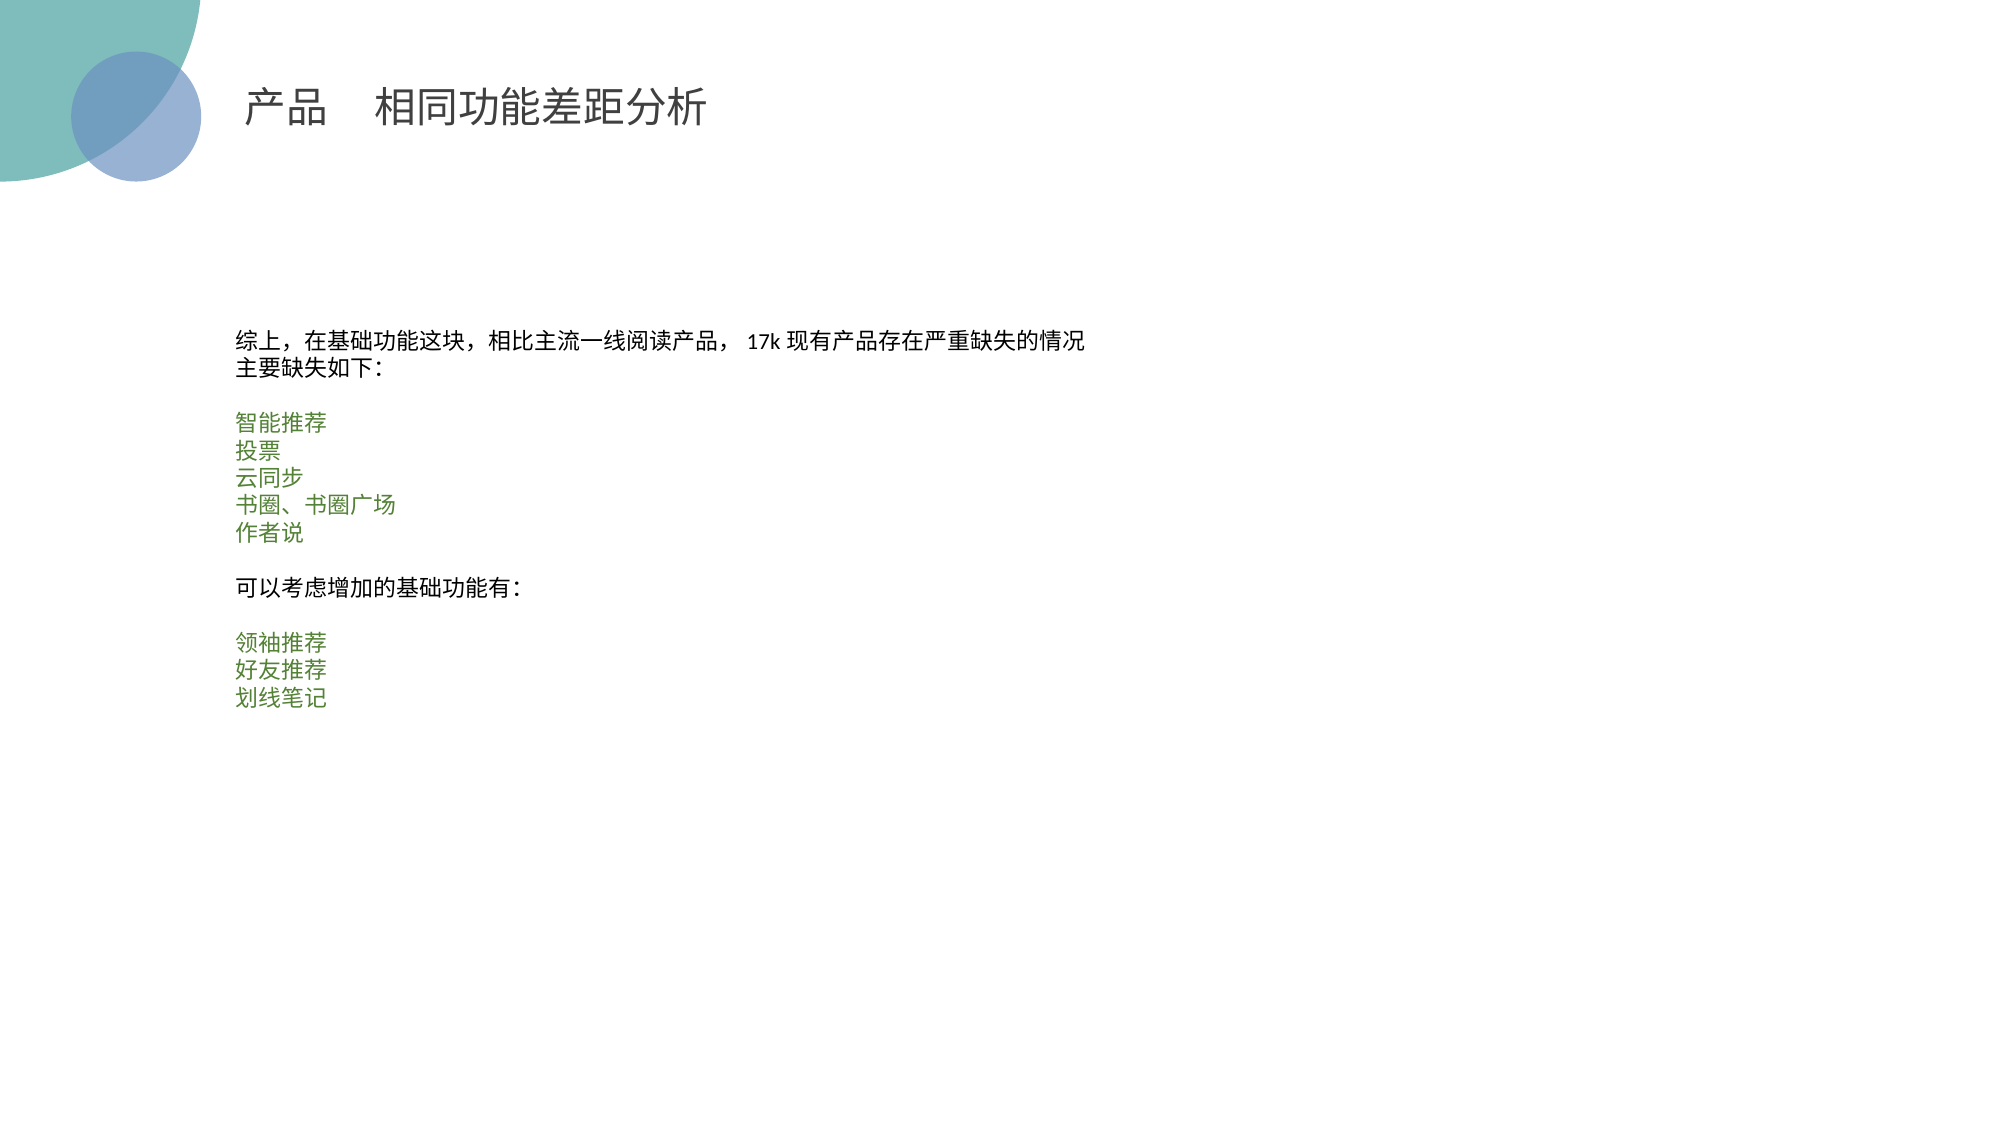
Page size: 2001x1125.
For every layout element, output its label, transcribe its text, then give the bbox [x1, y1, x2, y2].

text_box 综上，在基础功能这块，相比主流一线阅读产品，17k现有产品存在严重缺失的情况 主要缺失如下： 智能推荐 投票 云同步 书圈、书圈广场 作者说 可以考虑增加的基础功能有： 领袖推荐 好友推荐 划线笔记 [220, 318, 1221, 719]
text_box 产品 相同功能差距分析 [230, 73, 724, 139]
text_box [70, 50, 203, 183]
text_box [0, 0, 202, 183]
